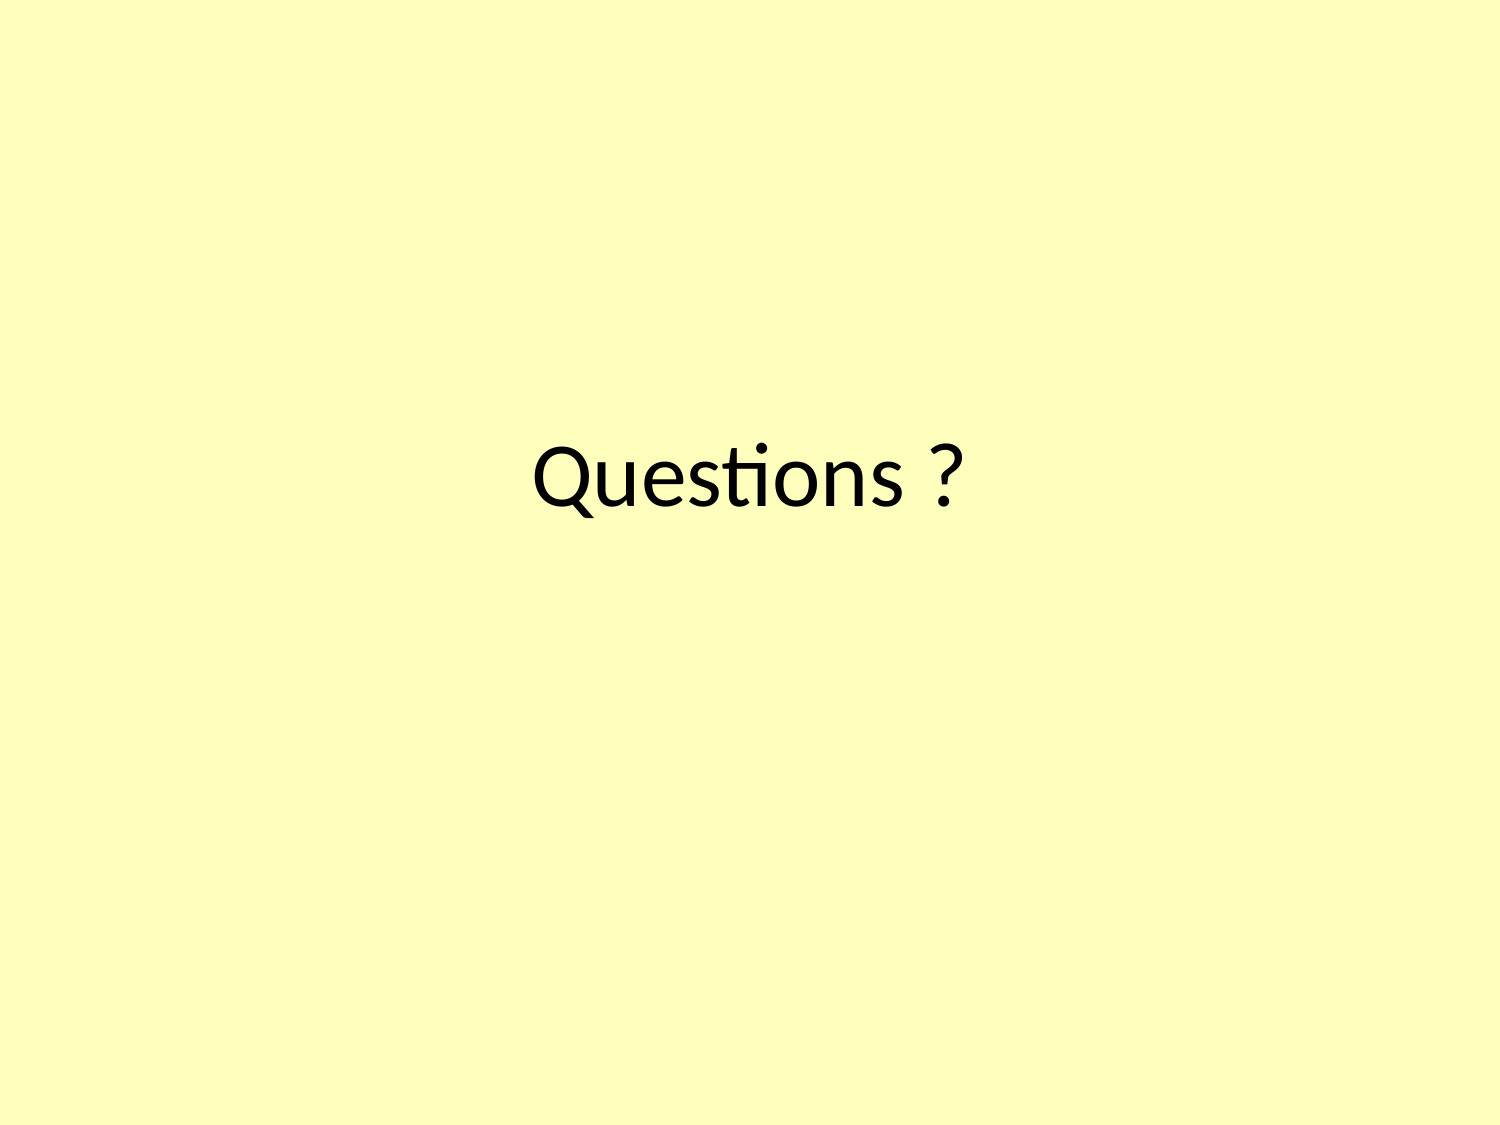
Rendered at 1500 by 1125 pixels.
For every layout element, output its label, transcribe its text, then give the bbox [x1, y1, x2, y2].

title Questions ? [112, 349, 1388, 591]
